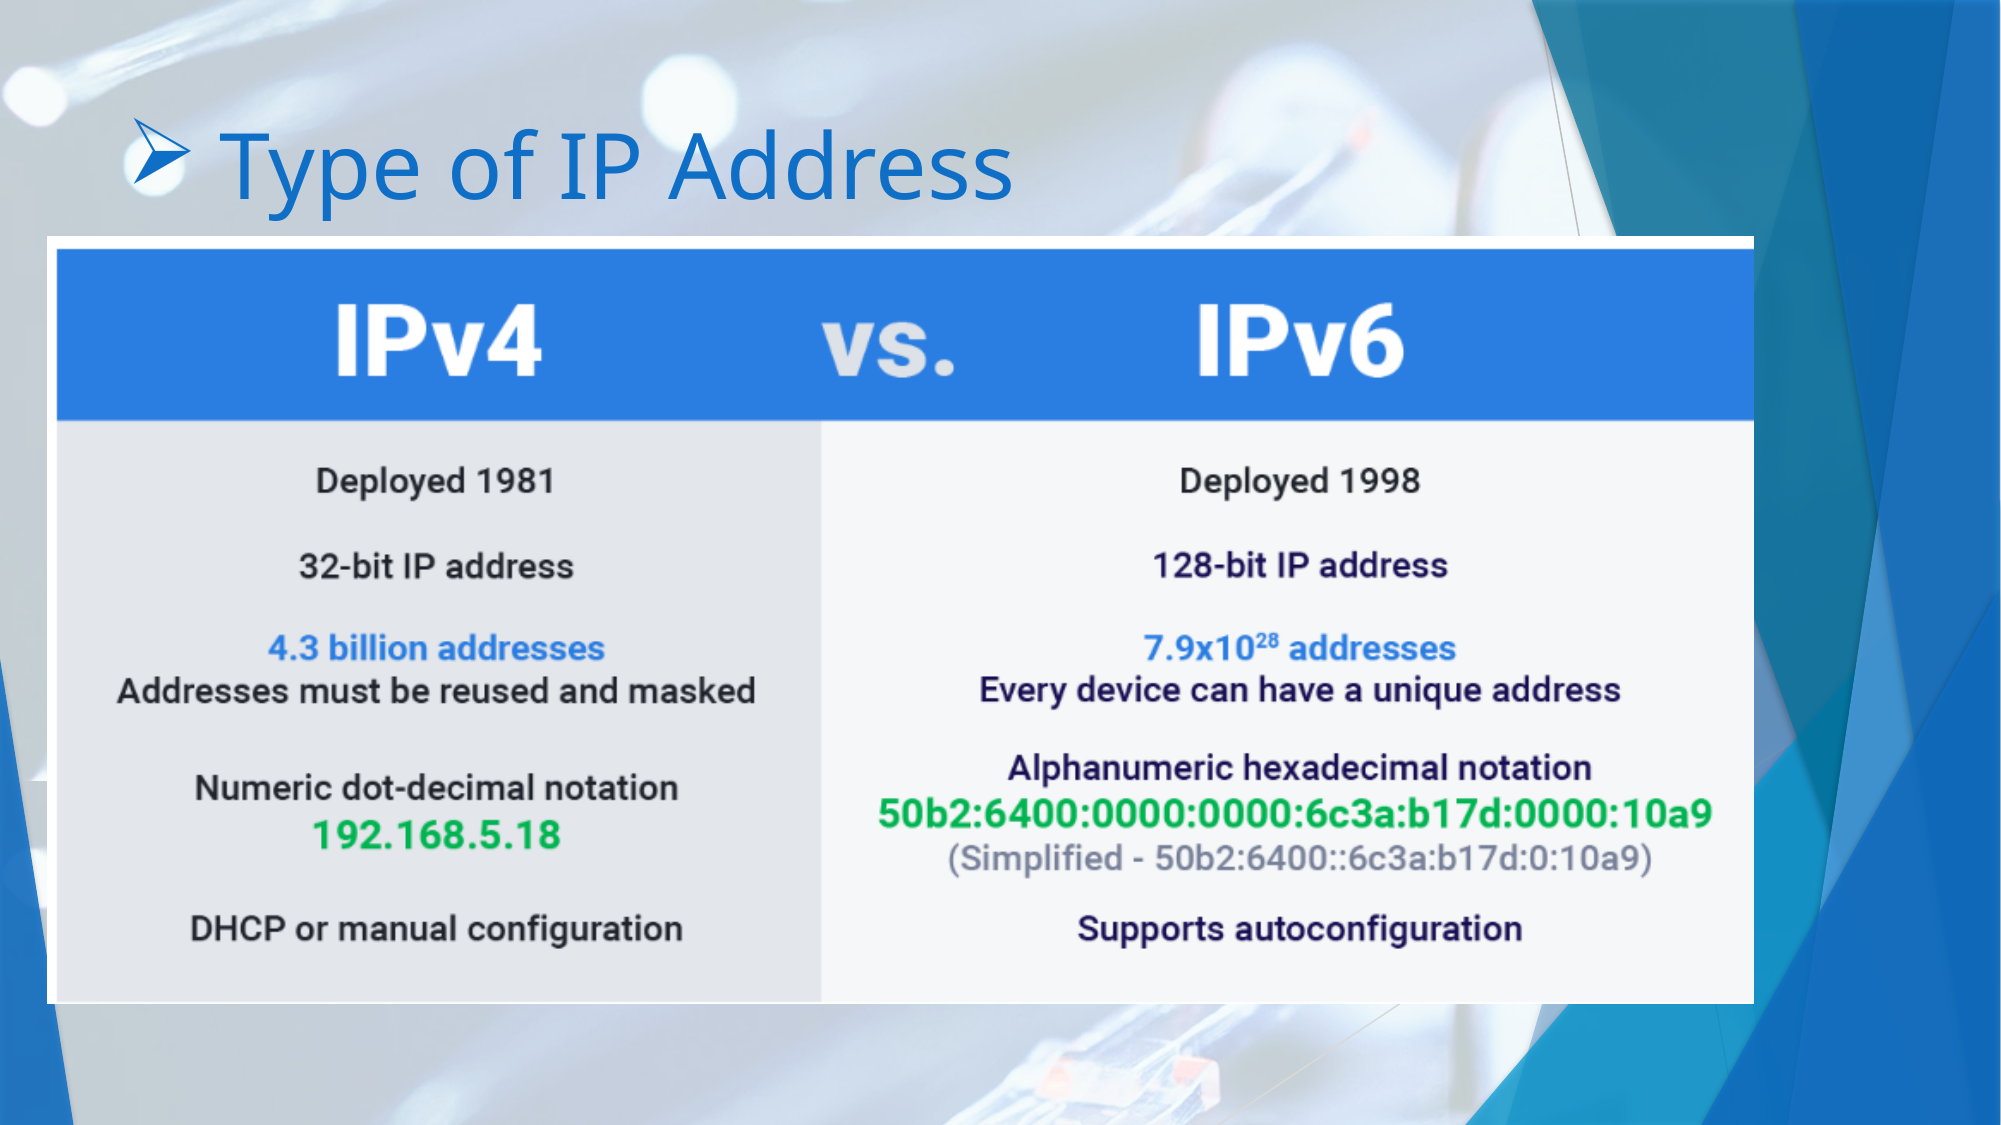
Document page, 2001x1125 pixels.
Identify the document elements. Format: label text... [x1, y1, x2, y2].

picture [46, 236, 1754, 1004]
title Type of IP Address [111, 99, 1955, 1065]
